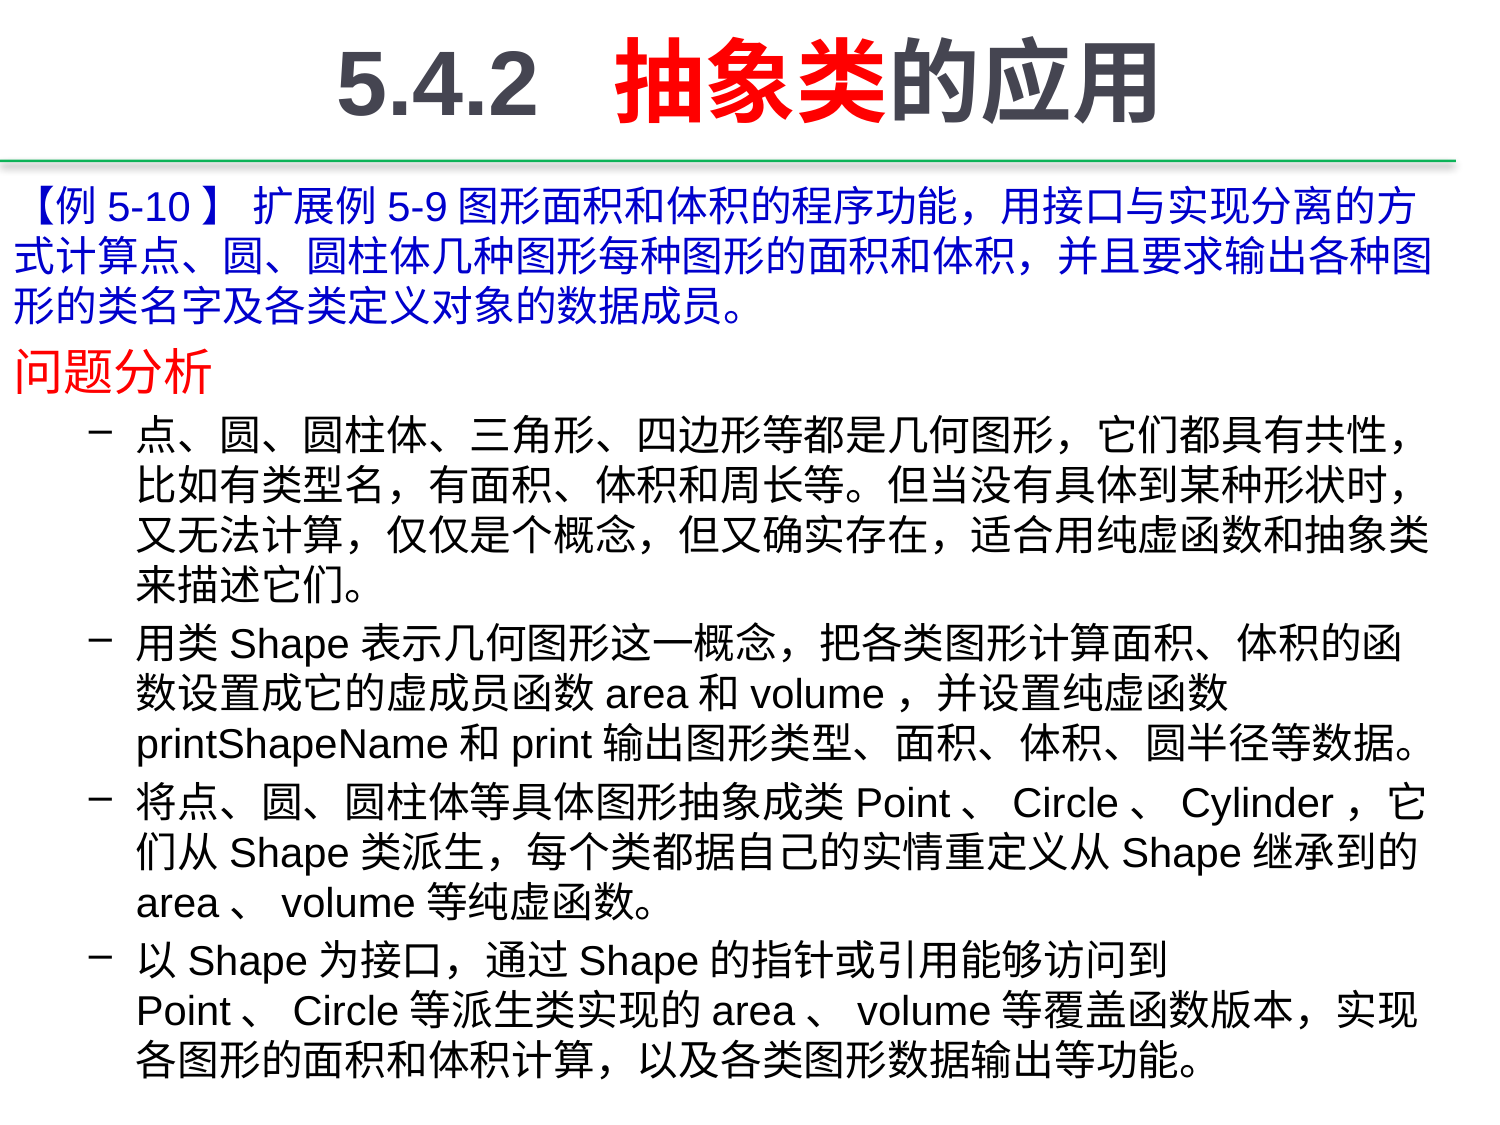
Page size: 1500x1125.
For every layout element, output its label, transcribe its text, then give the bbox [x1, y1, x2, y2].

list 【例5-10】 扩展例5-9图形面积和体积的程序功能，用接口与实现分离的方式计算点、圆、圆柱体几种图形每种图形的面积和体积，并且要求输出各种图形的类名字及各类定义对象的数据成员。 问题分析 点、圆、圆柱体、三角形、四边形等都是几何图形，它们都具有共性，比如有类型名，有面积、体积和周长等。但当没有具体到某种形状时，又无法计算，仅仅是个概念，但又确实存在，适合用纯虚函数和抽象类来描述它们。 用类Shape表示几何图形这一概念，把各类图形计算面积、体积的函数设置成它的虚成员函数area和volume，并设置纯虚函数printShapeName和print输出图形类型、面积、体积、圆半径等数据。 将点、圆、圆柱体等具体图形抽象成类Point、Circle、Cylinder，它们从Shape类派生，每个类都据自己的实情重定义从Shape继承到的area、volume等纯虚函数。 以Shape为接口，通过Shape的指针或引用能够访问到Point、Circle等派生类实现的area、volume等覆盖函数版本，实现各图形的面积和体积计算，以及各类图形数据输出等功能。 [0, 172, 1458, 1091]
title 5.4.2 抽象类的应用 [75, 12, 1425, 146]
